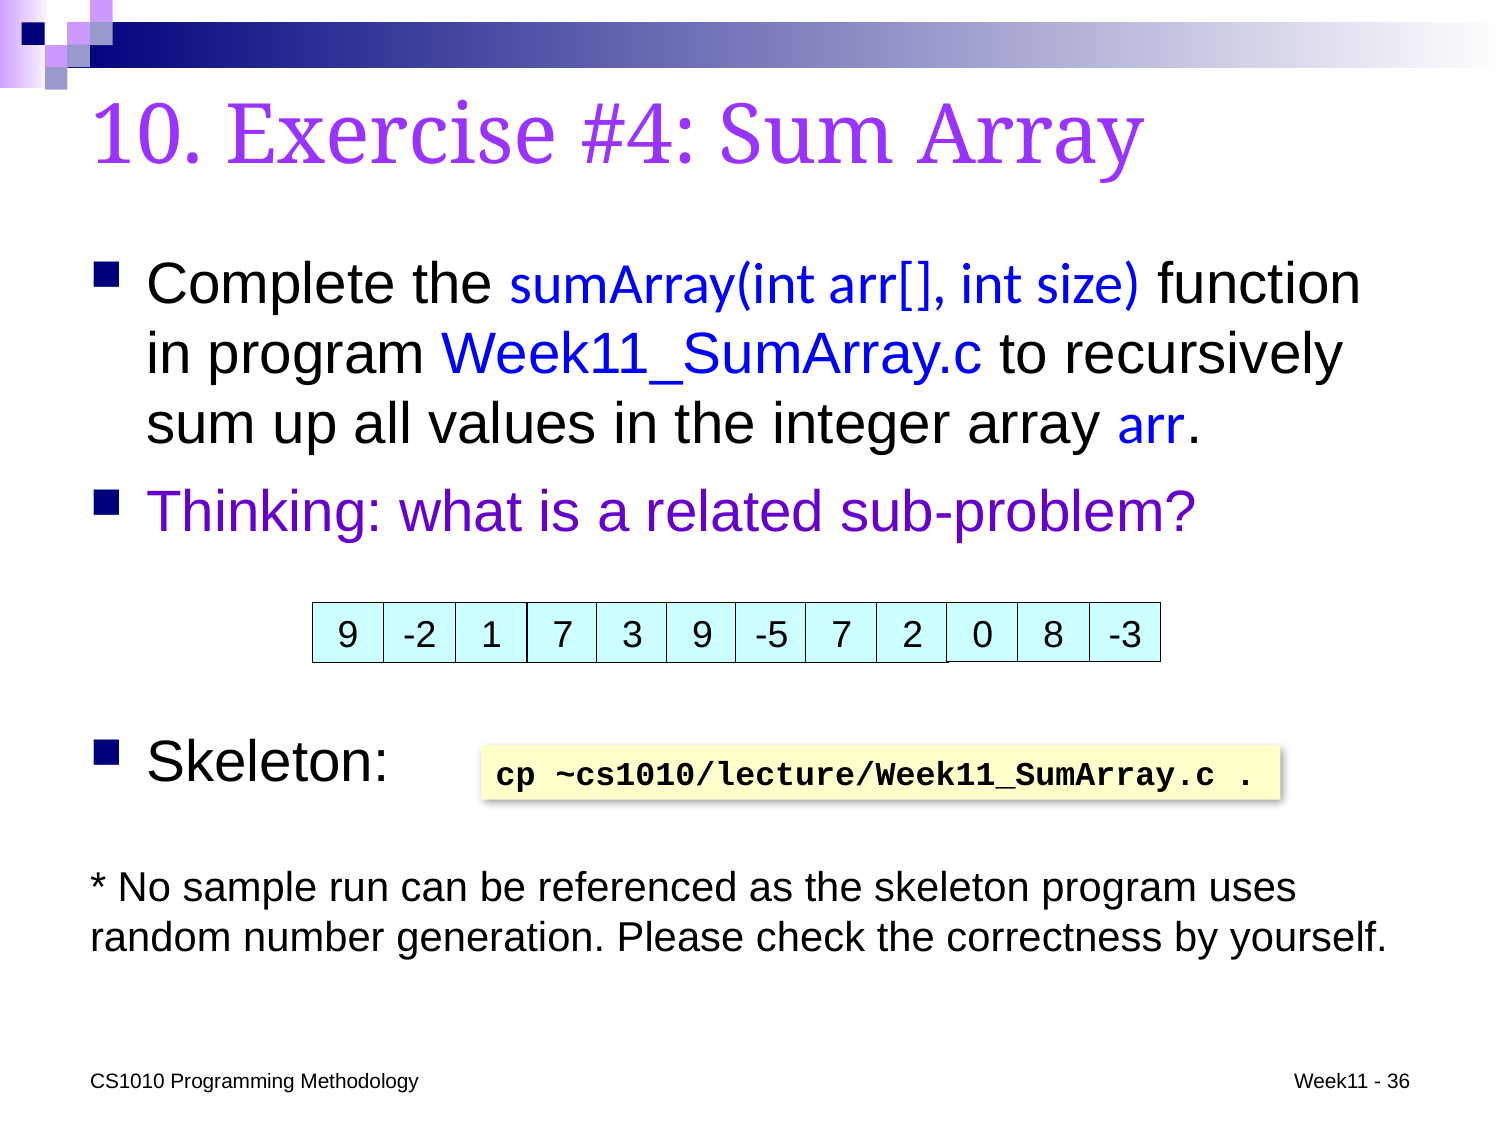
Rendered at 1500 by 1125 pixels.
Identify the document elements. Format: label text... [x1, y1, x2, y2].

text_box cp ~cs1010/lecture/Week11_SumArray.c . [479, 743, 1283, 802]
slide_number Week11 - 36 [1275, 432, 1426, 1101]
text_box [311, 601, 1161, 664]
footer CS1010 Programming Methodology [74, 432, 439, 1101]
title 10. Exercise #4: Sum Array [74, 63, 1426, 197]
list Complete the sumArray(int arr[], int size) function in program Week11_SumArray.c to recursively sum up all values in the integer array arr. Thinking: what is a related sub-problem? Skeleton: * No sample run can be referenced as the skeleton program uses random number generation. Please check the correctness by yourself. [74, 237, 1426, 969]
